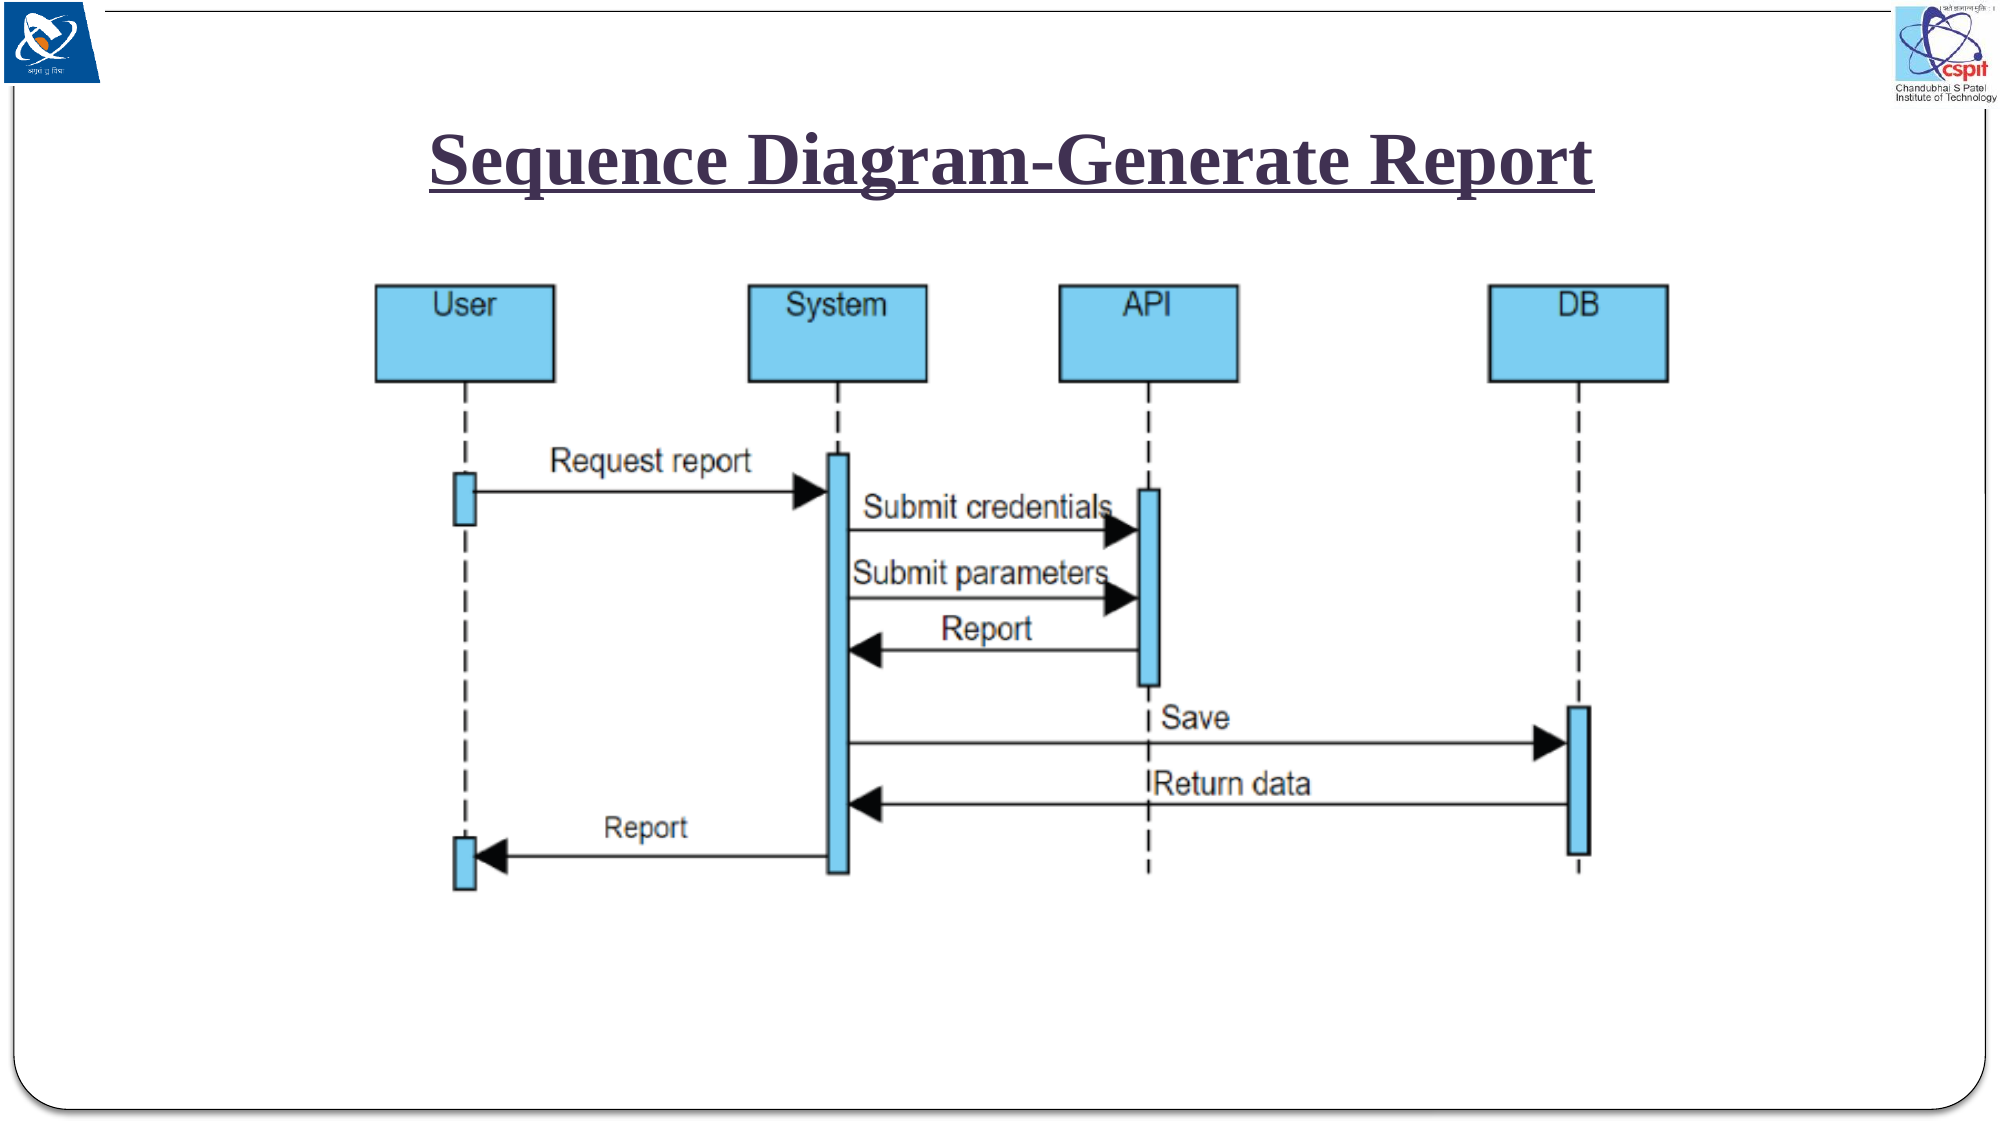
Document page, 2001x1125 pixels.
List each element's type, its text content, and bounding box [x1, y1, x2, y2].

picture [0, 0, 105, 86]
picture [320, 259, 1805, 976]
title Sequence Diagram-Generate Report [99, 44, 1953, 266]
picture [1891, 0, 2000, 109]
